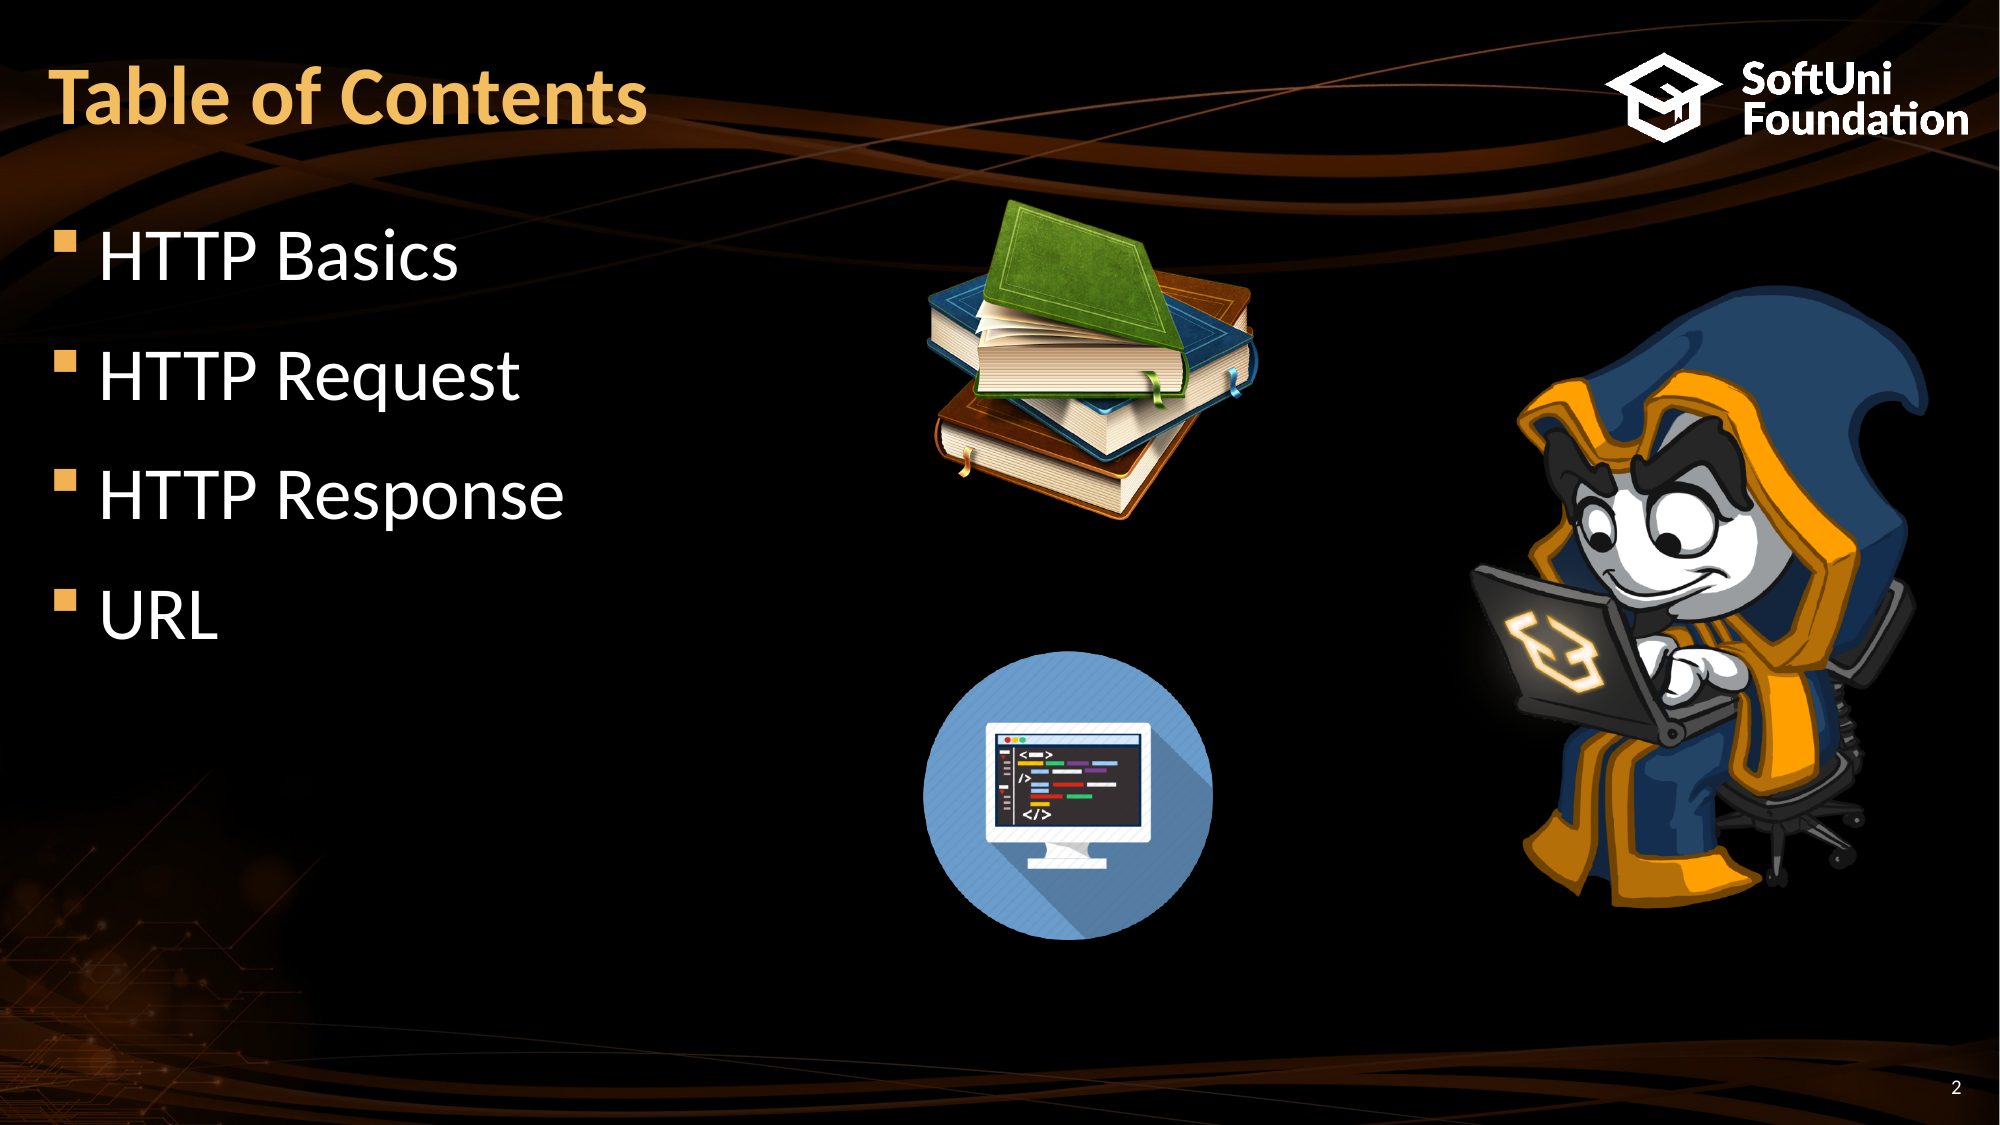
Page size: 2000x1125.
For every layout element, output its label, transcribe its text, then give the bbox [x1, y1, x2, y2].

title Table of Contents [30, 6, 1602, 189]
slide_number 2 [1897, 1070, 1968, 1103]
picture [0, 0, 2000, 1125]
list HTTP Basics HTTP Request HTTP Response URL [31, 195, 1968, 1103]
